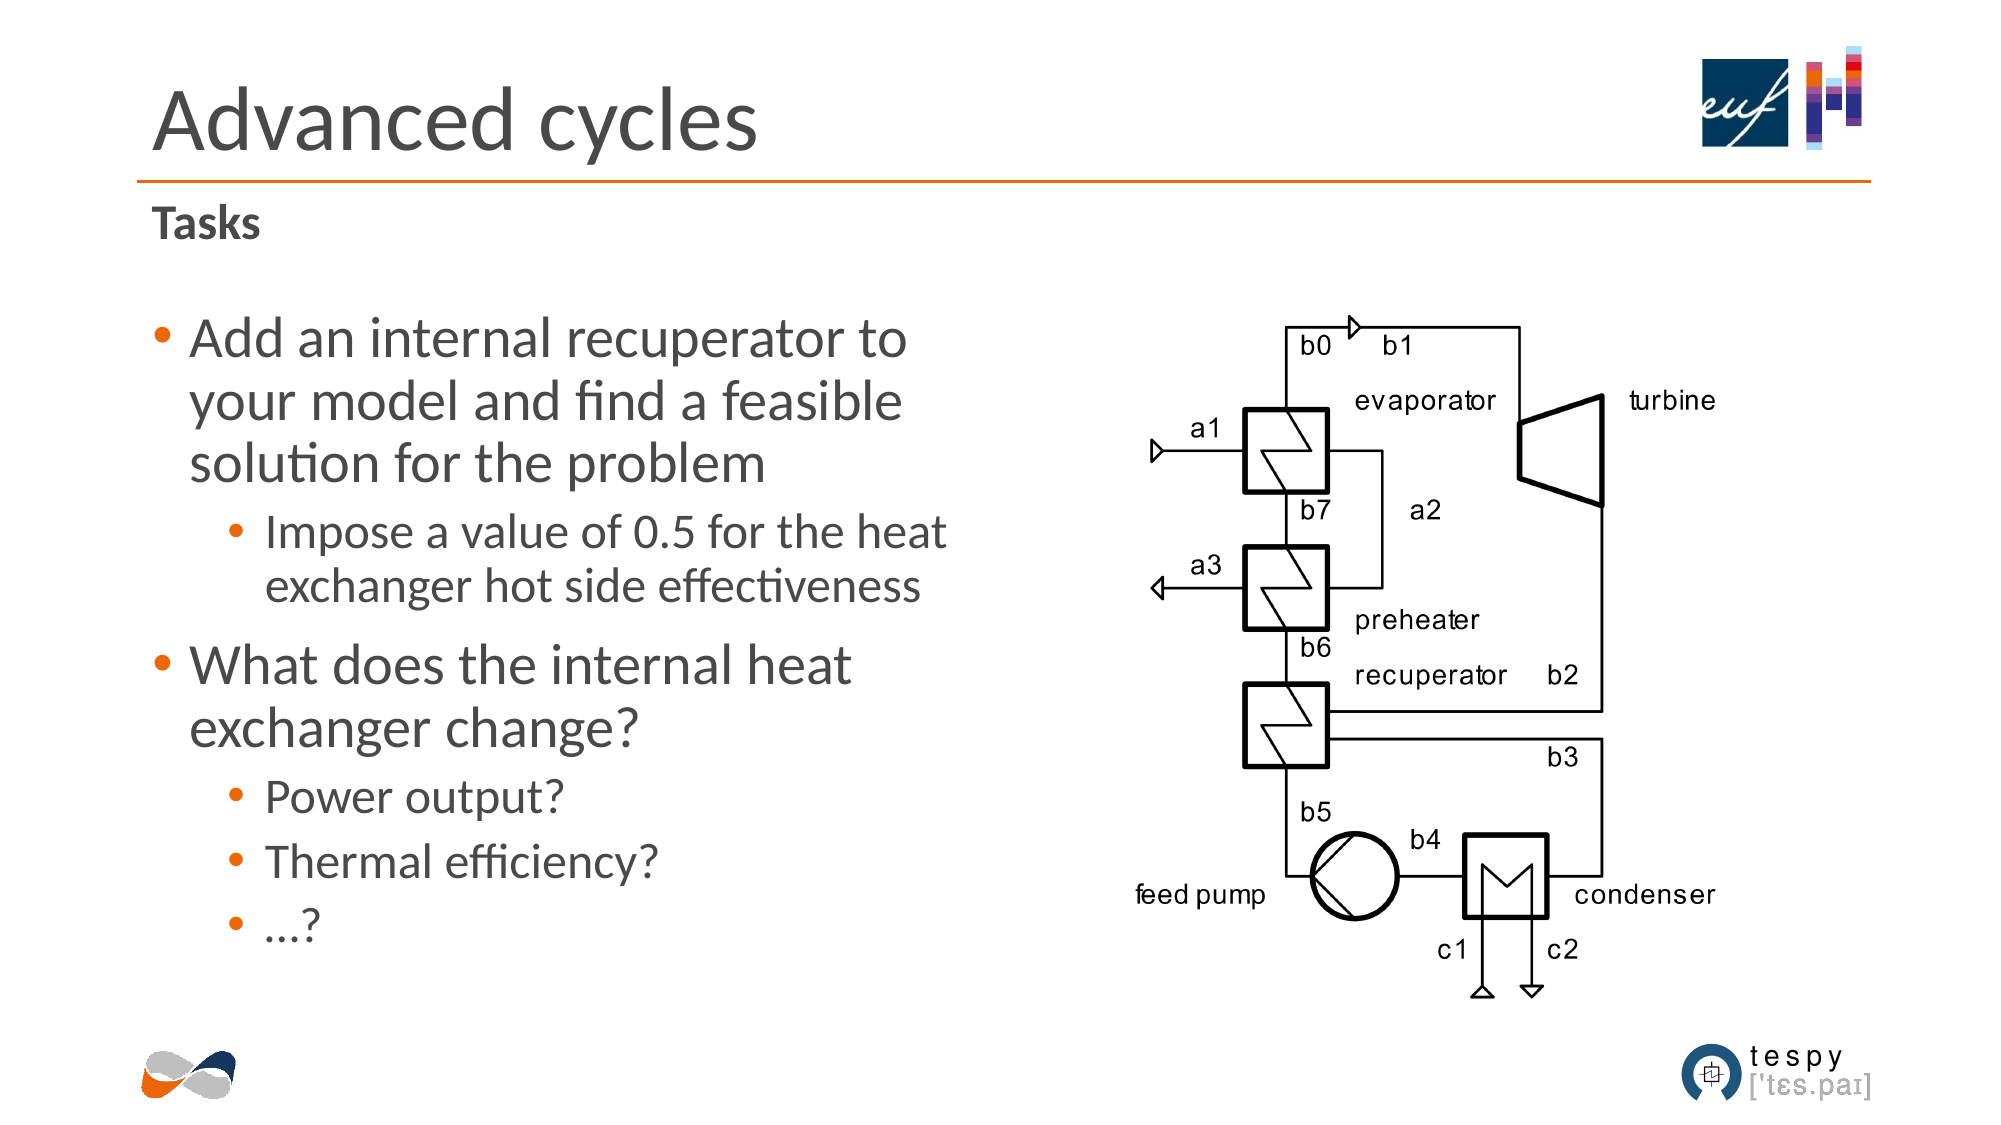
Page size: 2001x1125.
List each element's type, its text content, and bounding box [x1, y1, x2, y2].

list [1134, 299, 1740, 1014]
list Tasks [136, 181, 1863, 272]
title Advanced cycles [137, 59, 1678, 181]
list Add an internal recuperator to your model and find a feasible solution for the problem Impose a value of 0.5 for the heat exchanger hot side effectiveness What does the internal heat exchanger change? Power output? Thermal efficiency? …? [137, 299, 988, 1014]
picture [136, 1044, 241, 1106]
picture [1702, 59, 1795, 153]
picture [1681, 1042, 1871, 1103]
picture [1806, 46, 1863, 167]
